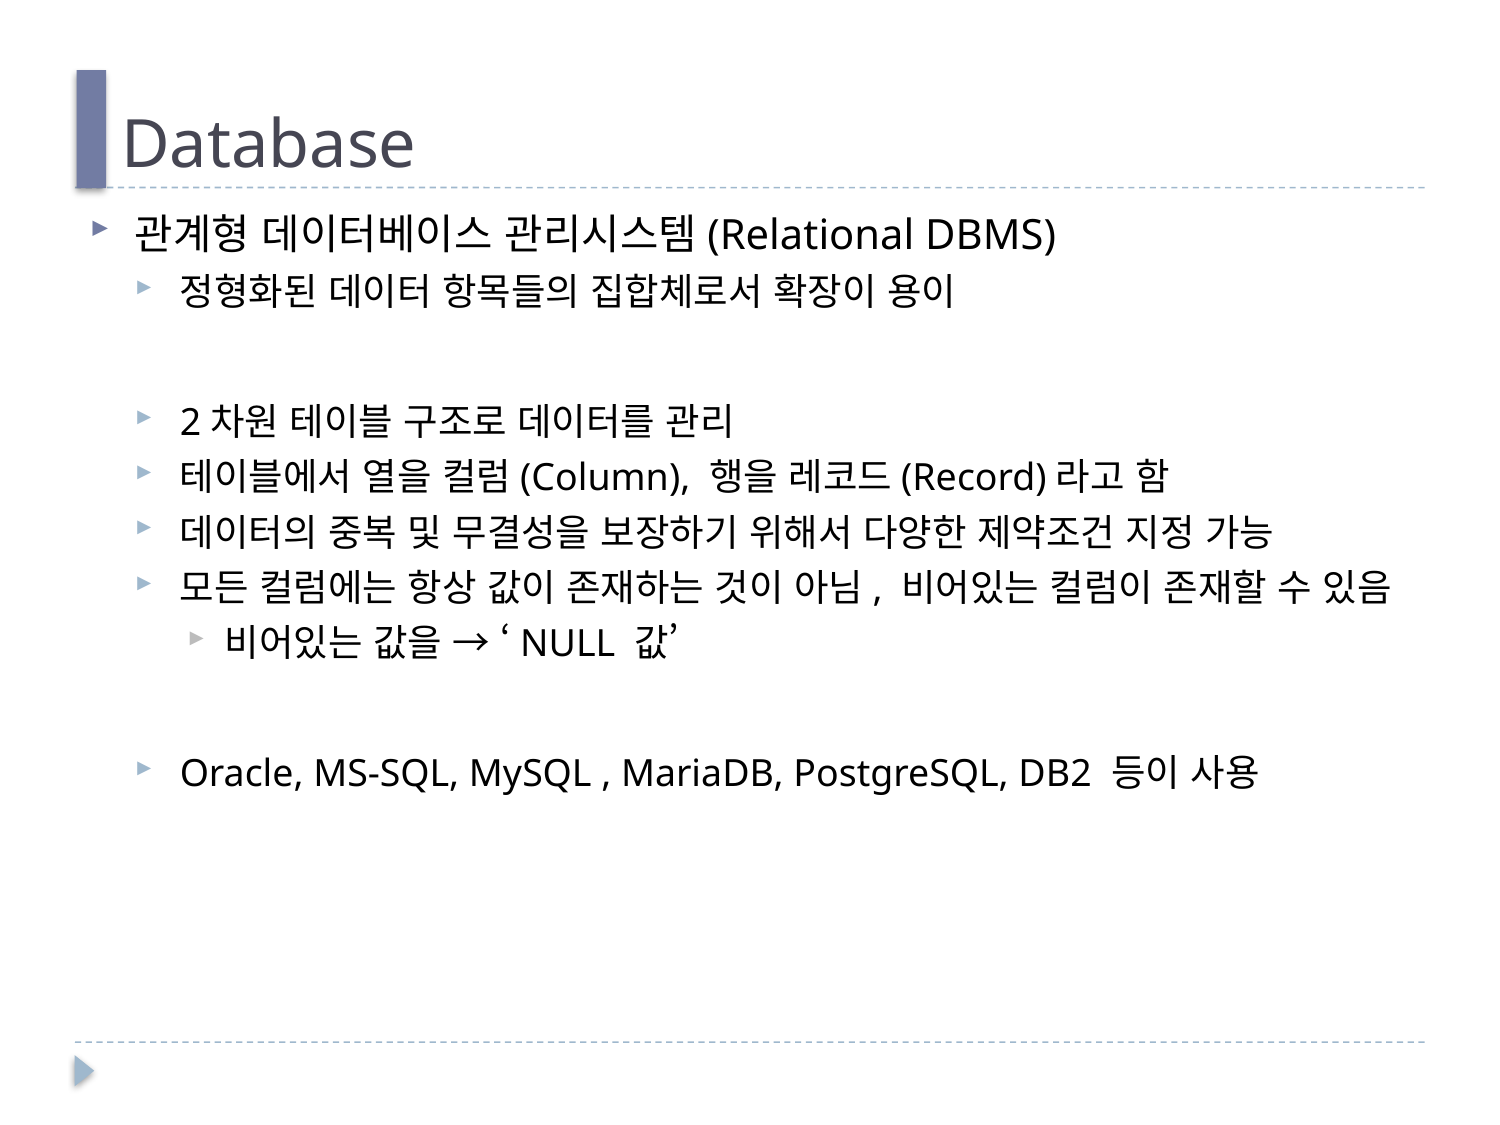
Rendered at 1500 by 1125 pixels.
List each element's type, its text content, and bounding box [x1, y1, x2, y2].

list 관계형 데이터베이스 관리시스템(Relational DBMS) 정형화된 데이터 항목들의 집합체로서 확장이 용이 2차원 테이블 구조로 데이터를 관리 테이블에서 열을 컬럼(Column), 행을 레코드(Record)라고 함 데이터의 중복 및 무결성을 보장하기 위해서 다양한 제약조건 지정 가능 모든 컬럼에는 항상 값이 존재하는 것이 아님, 비어있는 컬럼이 존재할 수 있음 비어있는 값을 → ‘NULL 값’ Oracle, MS-SQL, MySQL , MariaDB, PostgreSQL, DB2 등이 사용 [75, 200, 1425, 1010]
title Database [106, 70, 1425, 189]
